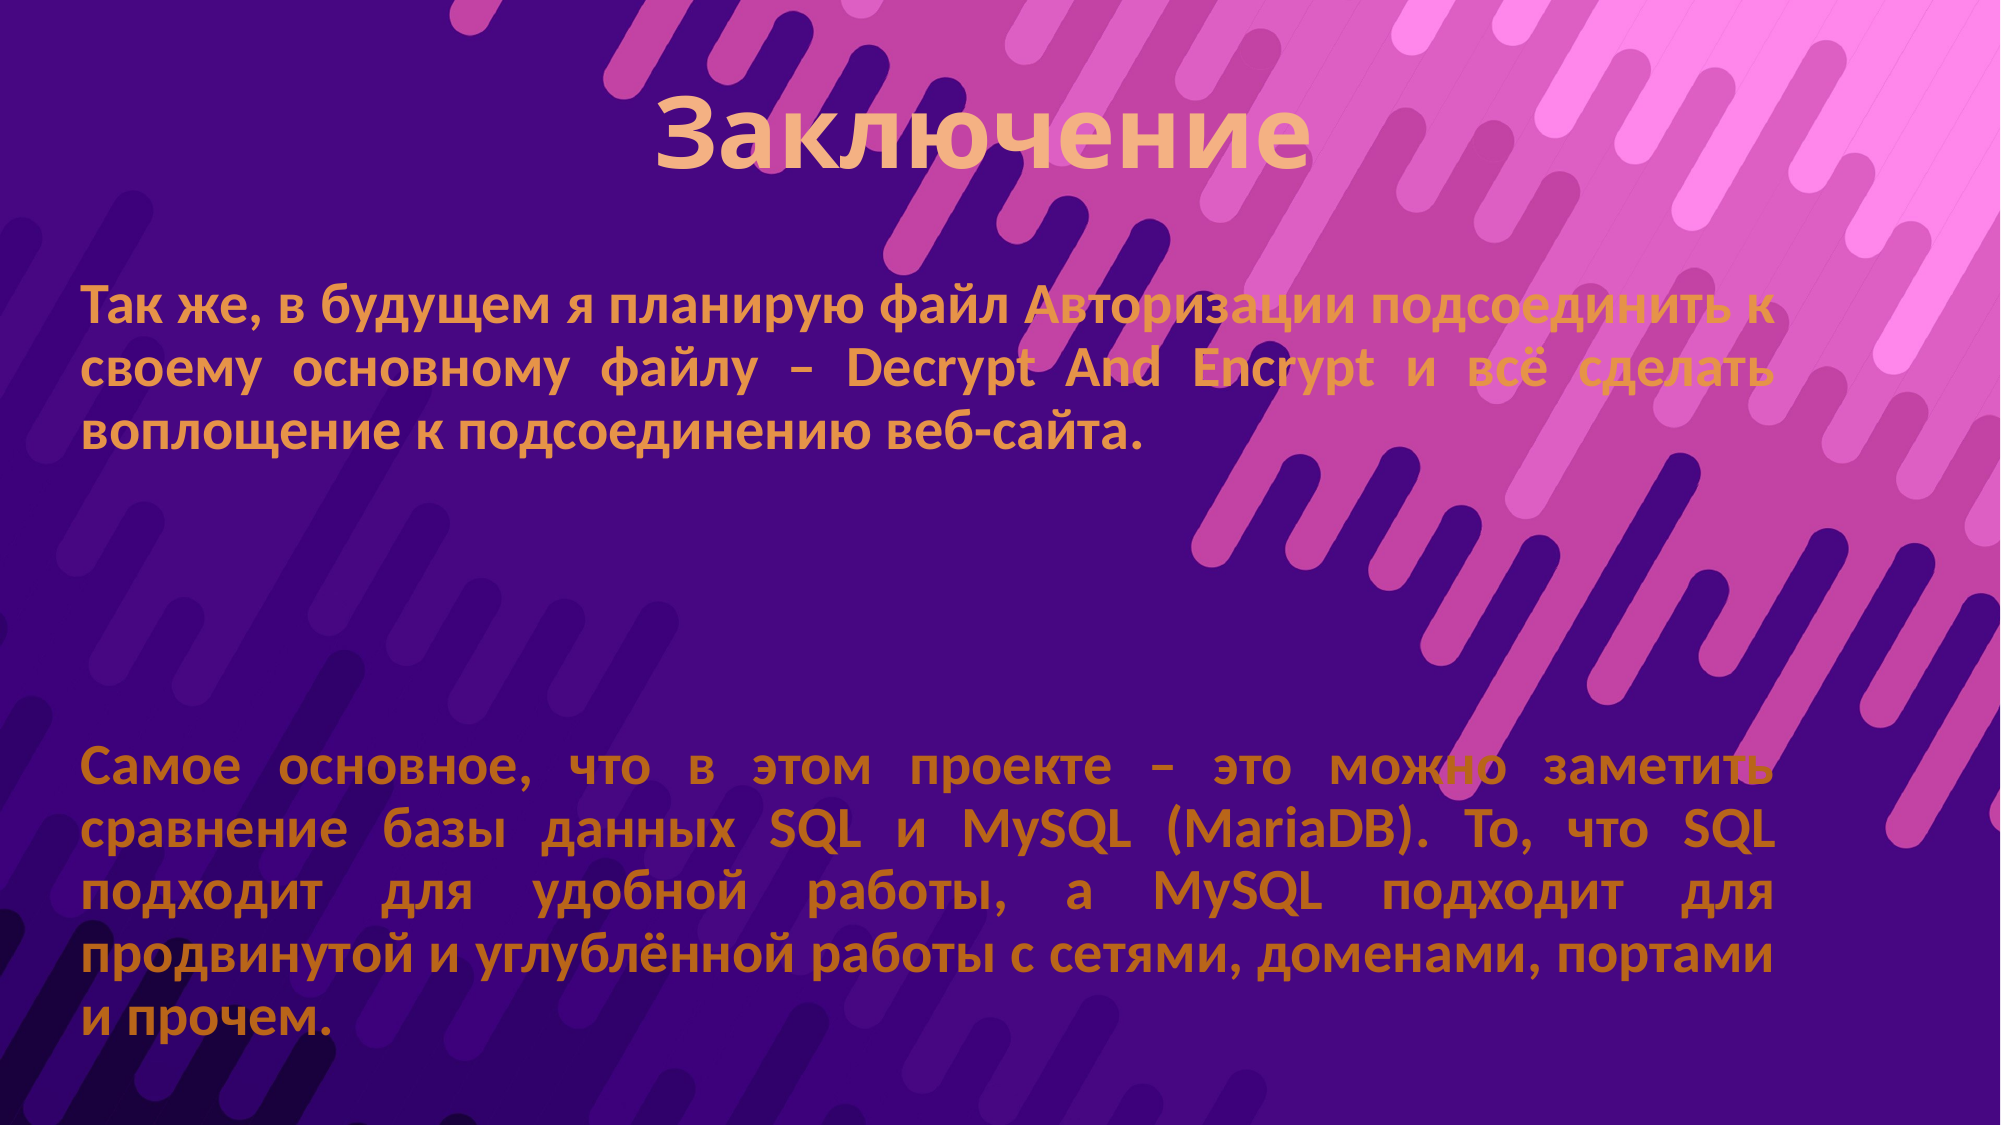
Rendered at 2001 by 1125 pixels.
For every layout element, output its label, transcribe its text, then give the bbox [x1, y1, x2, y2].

picture [0, 0, 2001, 1125]
title Заключение [85, 44, 1882, 229]
list Так же, в будущем я планирую файл Авторизации подсоединить к своему основному файлу – Decrypt And Encrypt и всё сделать воплощение к подсоединению веб-сайта. Самое основное, что в этом проекте – это можно заметить сравнение базы данных SQL и MySQL (MariaDB). То, что SQL подходит для удобной работы, а MySQL подходит для продвинутой и углублённой работы с сетями, доменами, портами и прочем. [65, 266, 1791, 1081]
